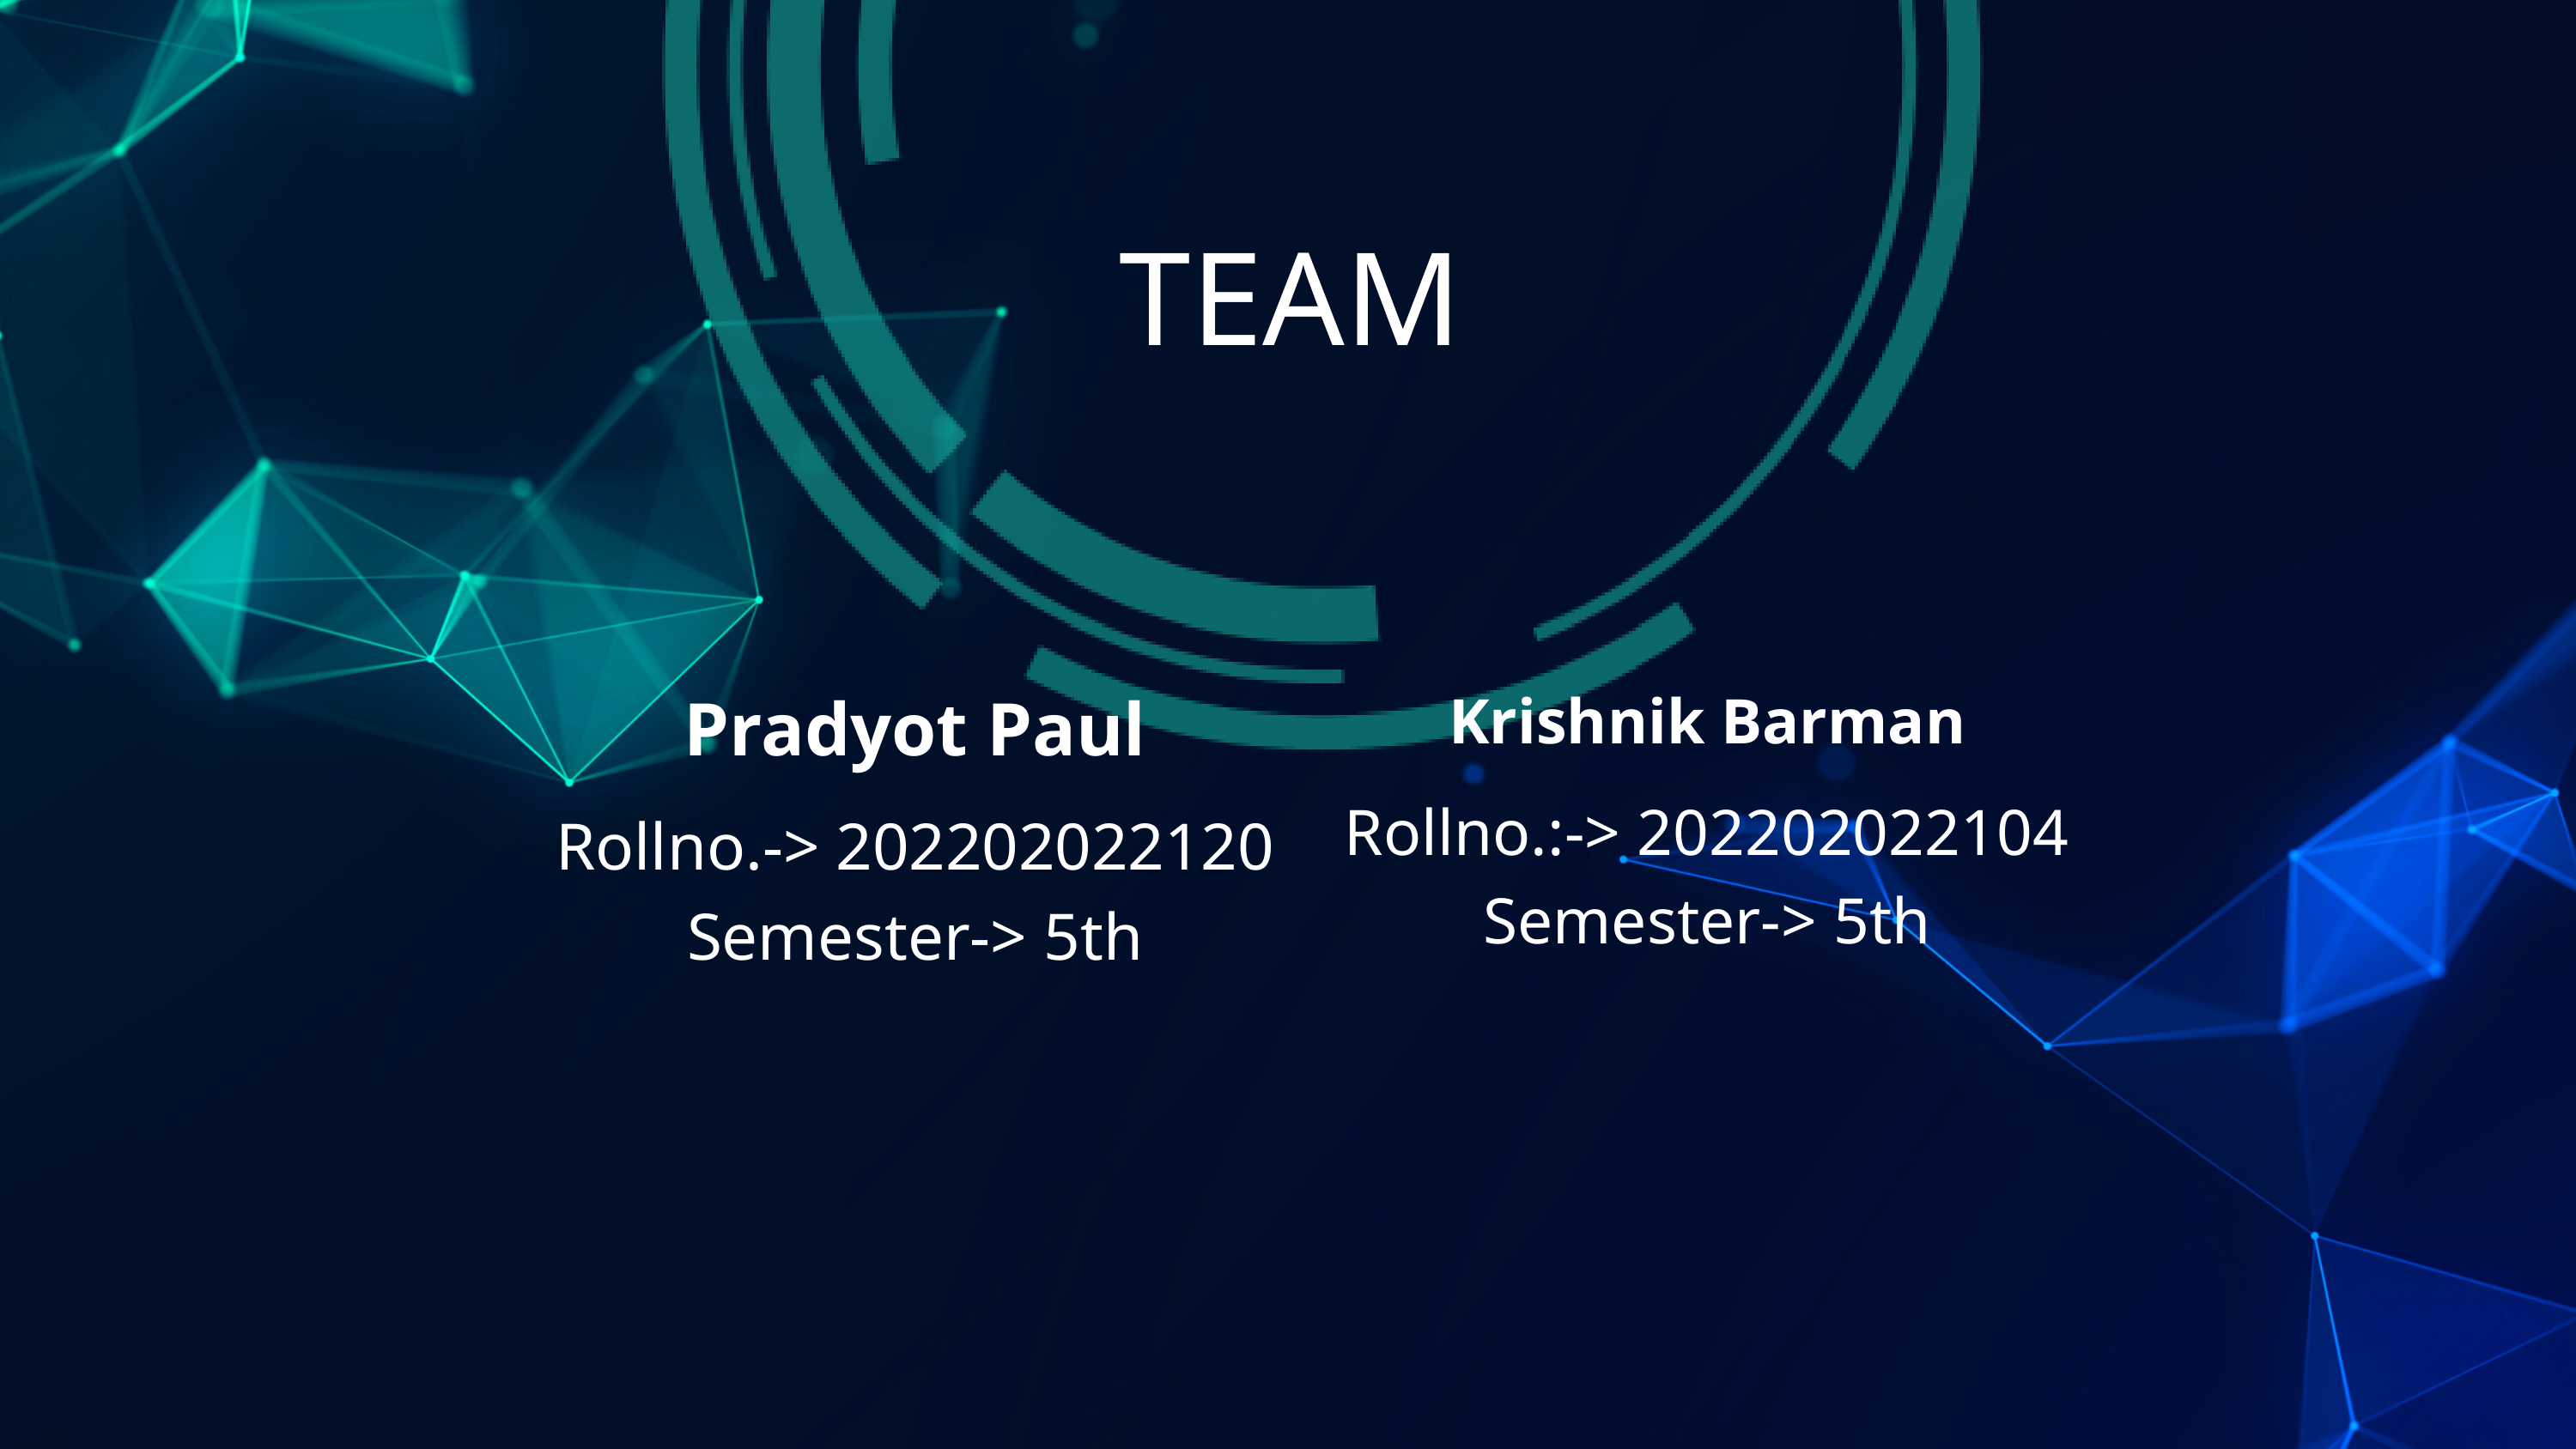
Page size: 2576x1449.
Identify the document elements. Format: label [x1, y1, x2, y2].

text_box [653, 0, 2001, 757]
text_box [1326, 676, 2088, 1038]
text_box [0, 0, 2576, 1449]
text_box [542, 676, 1289, 1056]
